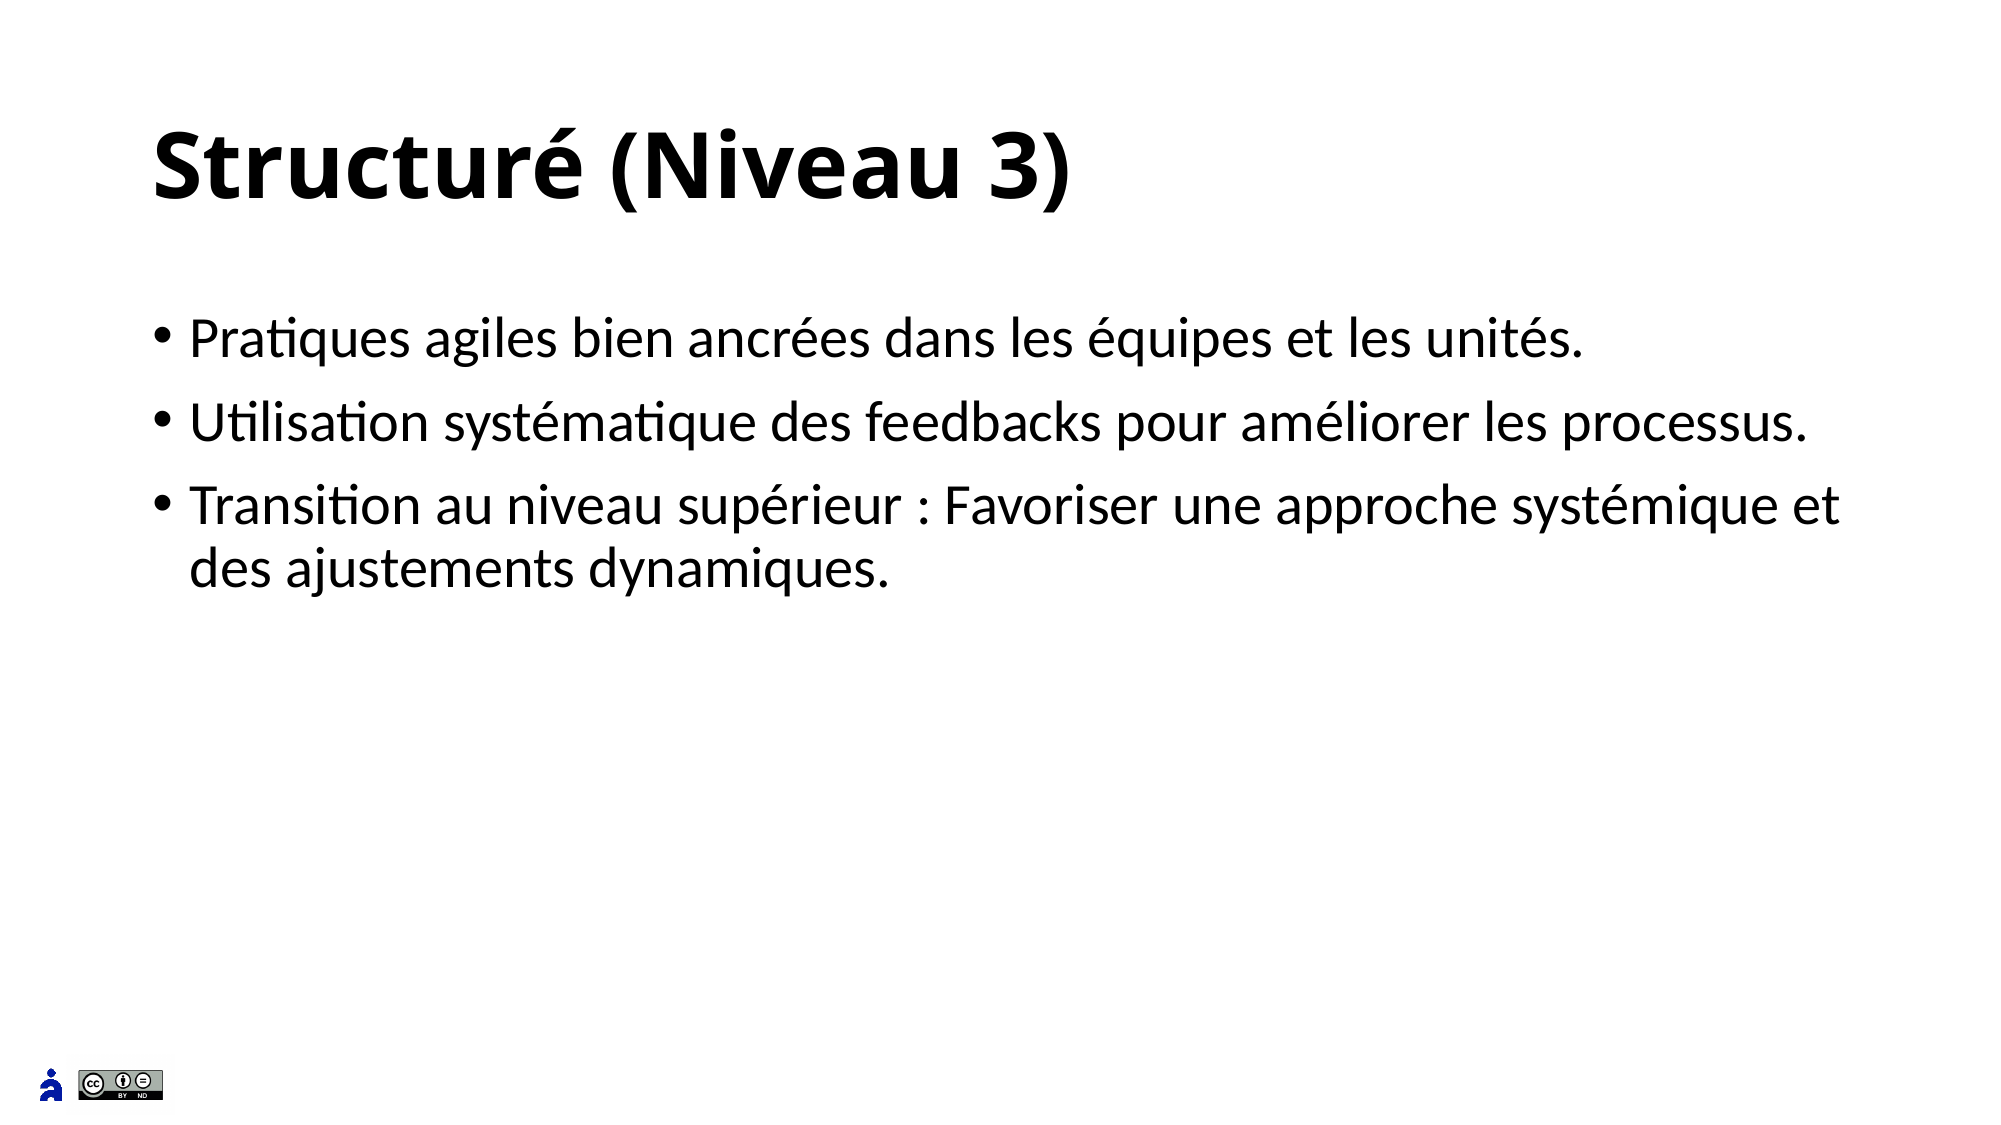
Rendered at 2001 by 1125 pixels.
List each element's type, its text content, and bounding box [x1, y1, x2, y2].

list Pratiques agiles bien ancrées dans les équipes et les unités. Utilisation systématique des feedbacks pour améliorer les processus. Transition au niveau supérieur : Favoriser une approche systémique et des ajustements dynamiques. [137, 299, 1863, 1014]
picture [31, 1054, 175, 1115]
title Structuré (Niveau 3) [137, 59, 1863, 278]
